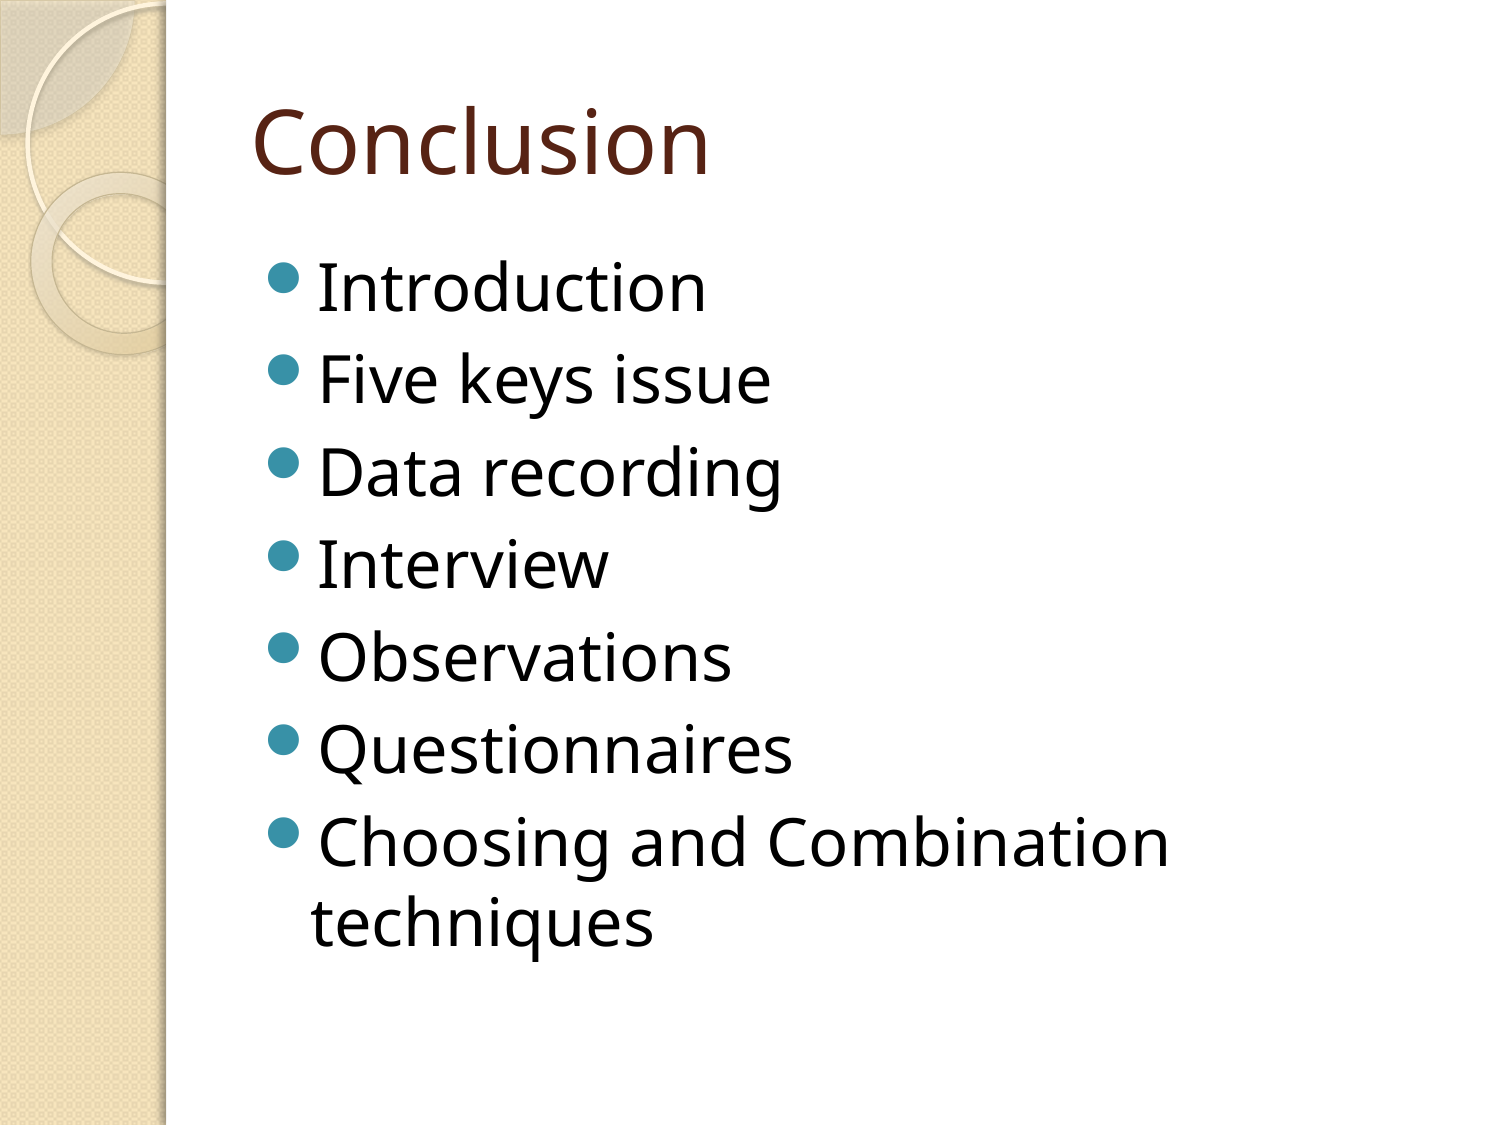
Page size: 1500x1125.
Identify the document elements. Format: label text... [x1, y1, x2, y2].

title Conclusion [235, 45, 1466, 233]
list Introduction Five keys issue Data recording Interview Observations Questionnaires Choosing and Combination techniques [235, 237, 1466, 1025]
